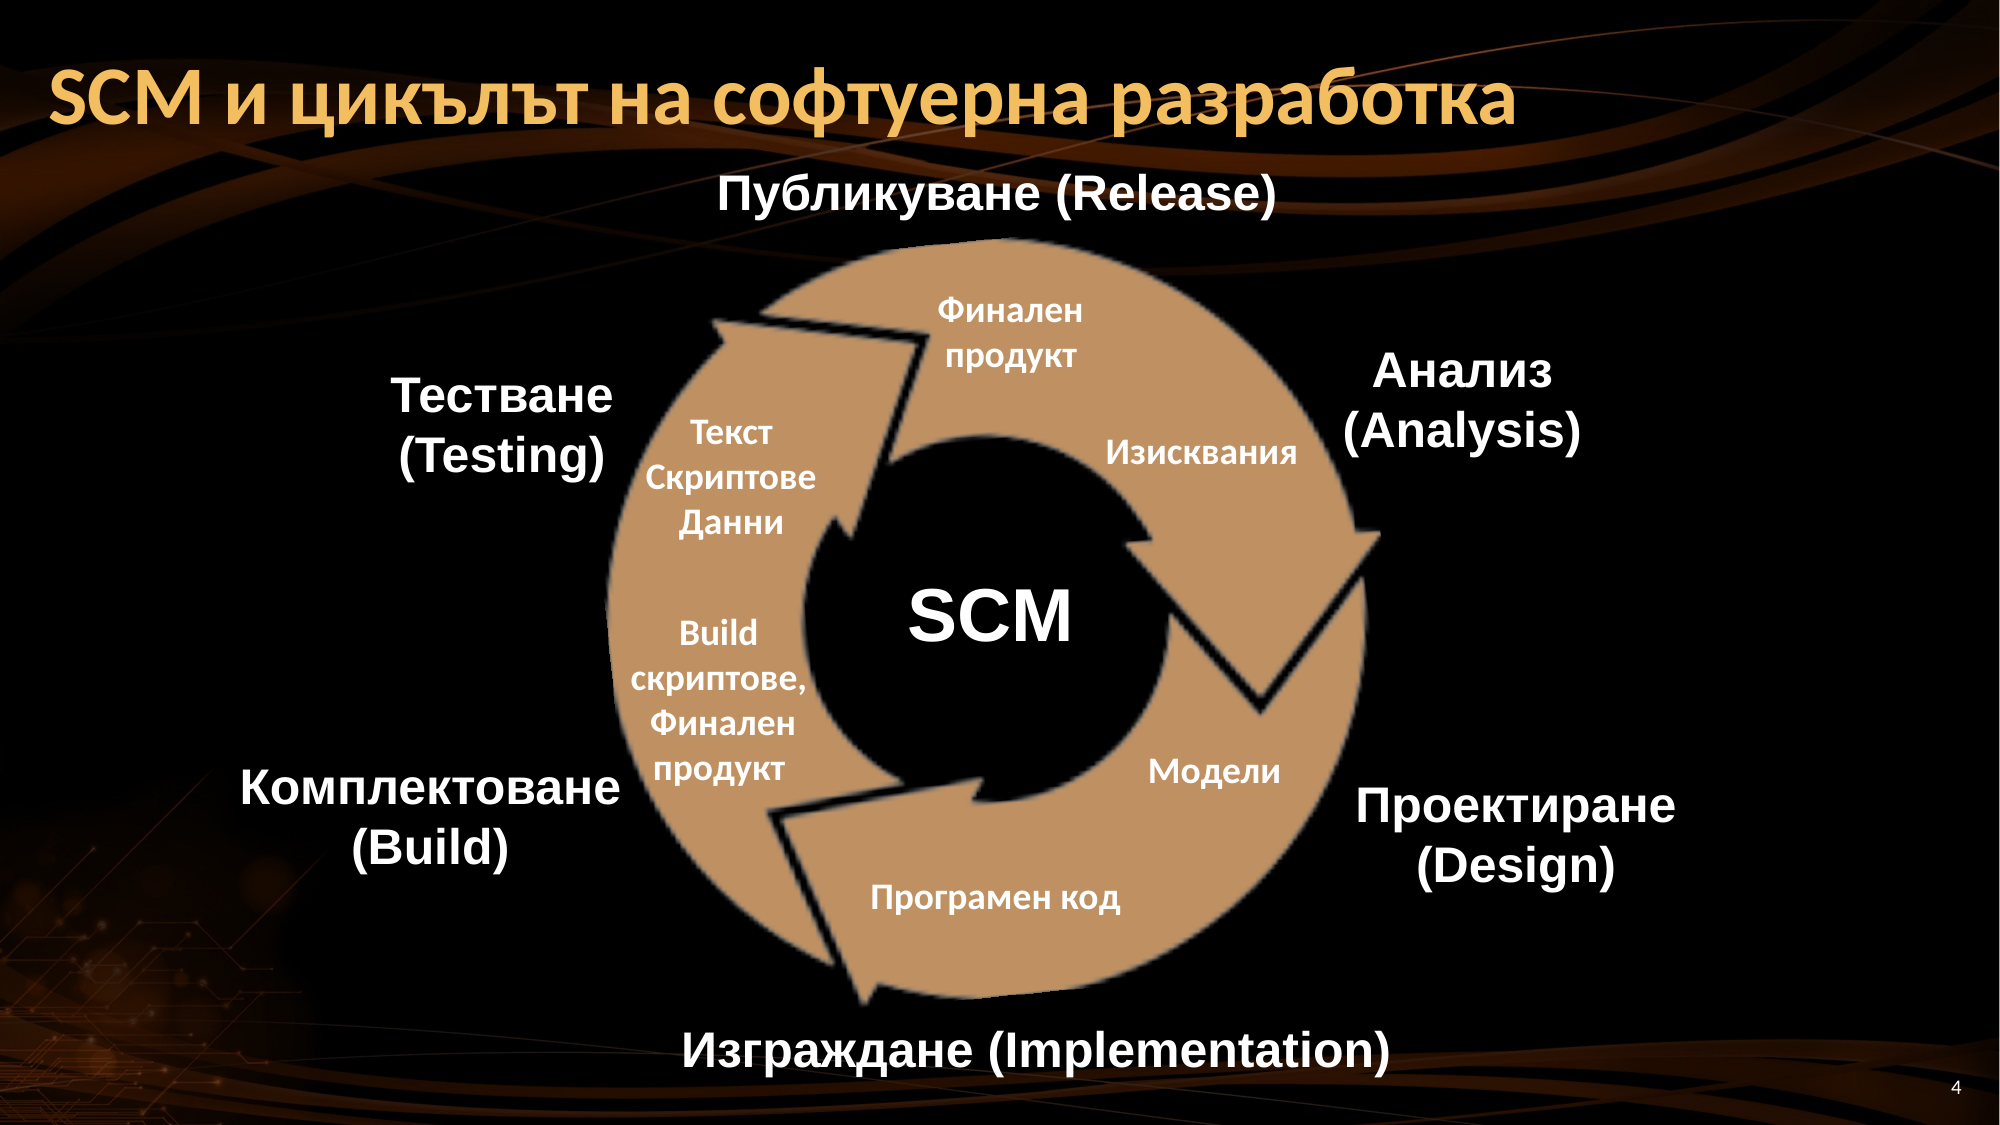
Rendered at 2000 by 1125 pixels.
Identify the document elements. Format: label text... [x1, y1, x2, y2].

text_box Комплектоване (Build) [224, 747, 620, 883]
text_box Build скриптове, Финален продукт [615, 600, 620, 747]
text_box Тестване (Testing) [375, 354, 620, 490]
title SCM и цикълът на софтуерна разработка [30, 6, 1968, 189]
text_box Публикуване (Release) [701, 189, 1293, 227]
slide_number 4 [1897, 1070, 1968, 1103]
text_box Проектиране (Design) [1375, 764, 1692, 900]
text_box Анализ (Analysis) [1375, 330, 1597, 466]
picture [0, 0, 2000, 1125]
text_box Изграждане (Implementation) [617, 1010, 1455, 1085]
